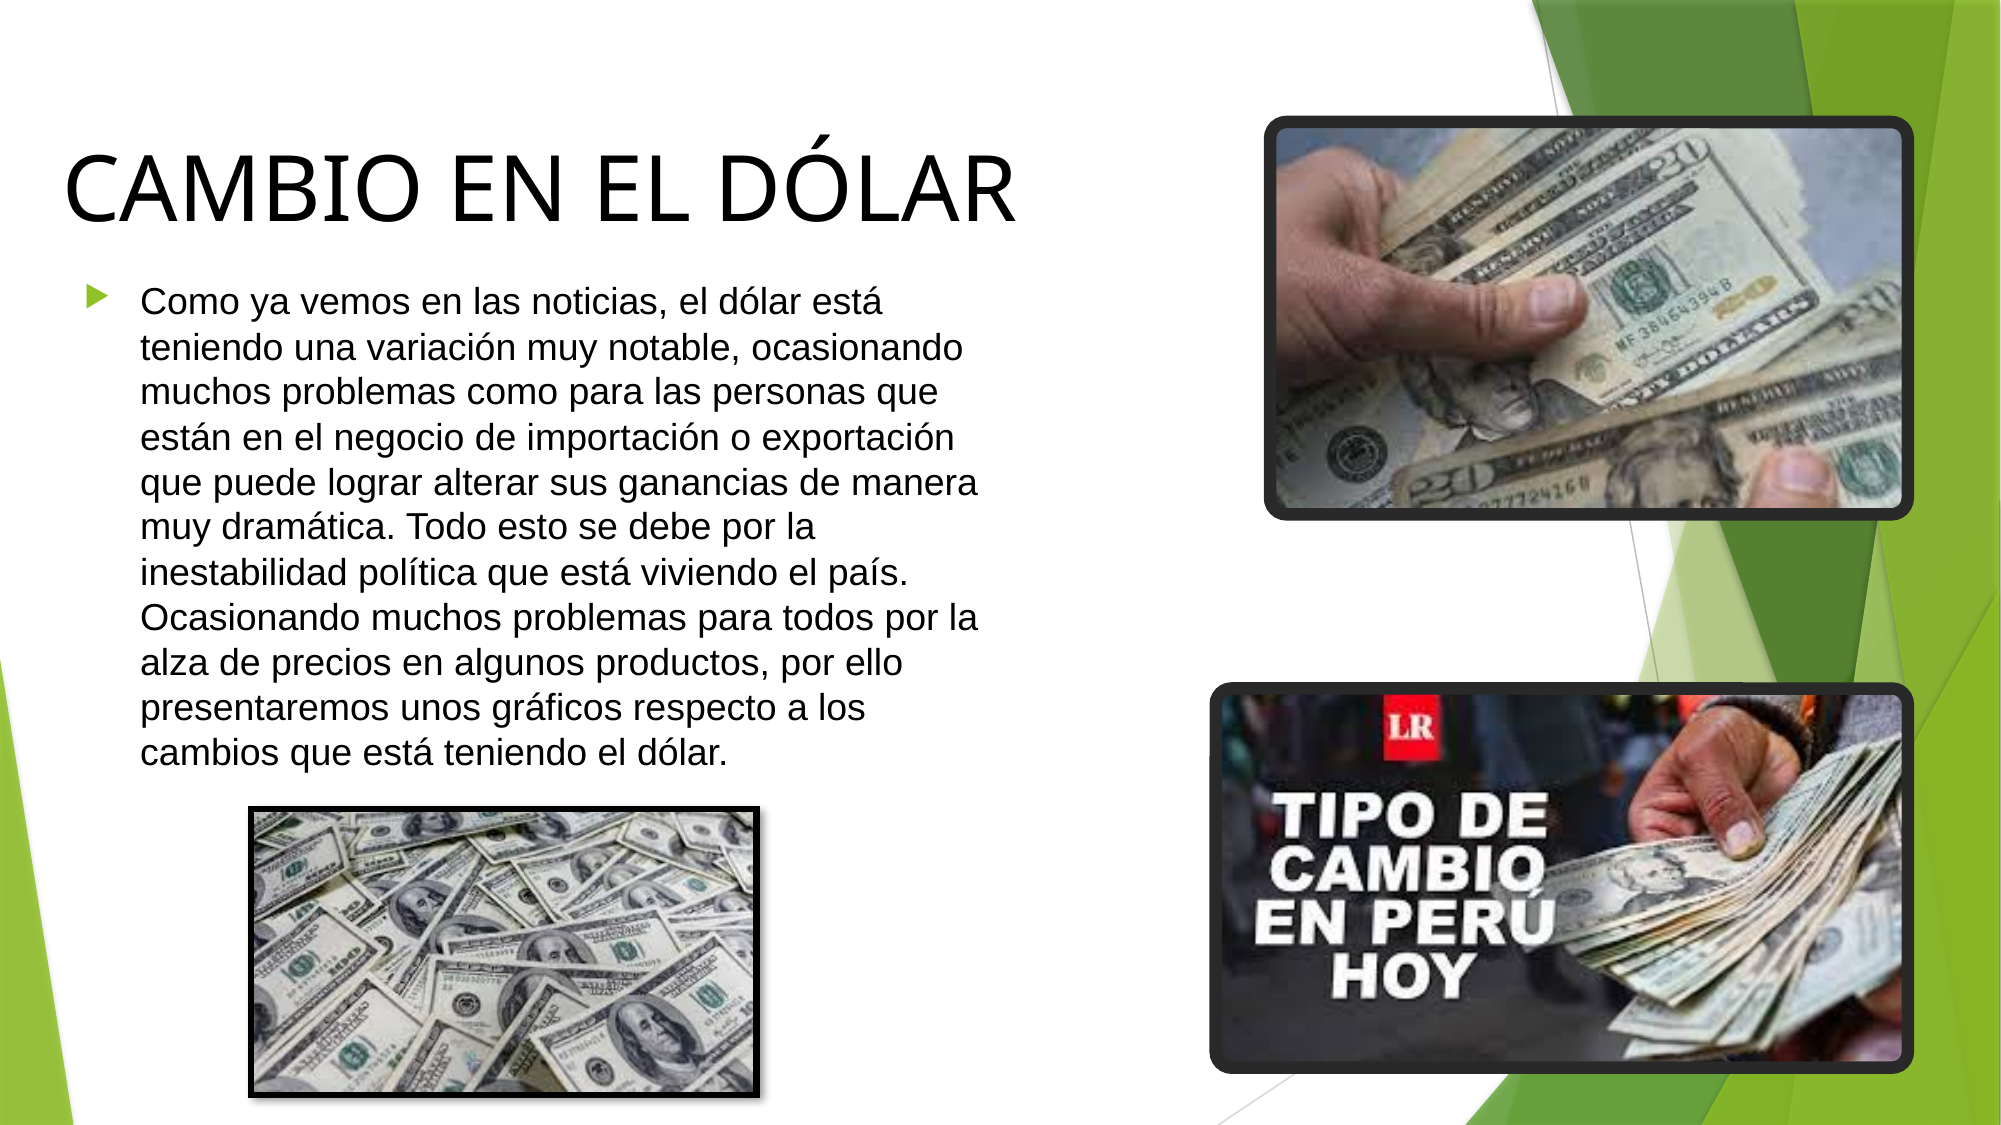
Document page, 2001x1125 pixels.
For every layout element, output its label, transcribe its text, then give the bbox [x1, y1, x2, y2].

picture [1215, 687, 1909, 1069]
picture [253, 811, 754, 1093]
title CAMBIO EN EL DÓLAR [47, 122, 1267, 254]
picture [1269, 121, 1909, 515]
list Como ya vemos en las noticias, el dólar está teniendo una variación muy notable, ocasionando muchos problemas como para las personas que están en el negocio de importación o exportación que puede lograr alterar sus ganancias de manera muy dramática. Todo esto se debe por la inestabilidad política que está viviendo el país. Ocasionando muchos problemas para todos por la alza de precios en algunos productos, por ello presentaremos unos gráficos respecto a los cambios que está teniendo el dólar. [68, 269, 1021, 879]
